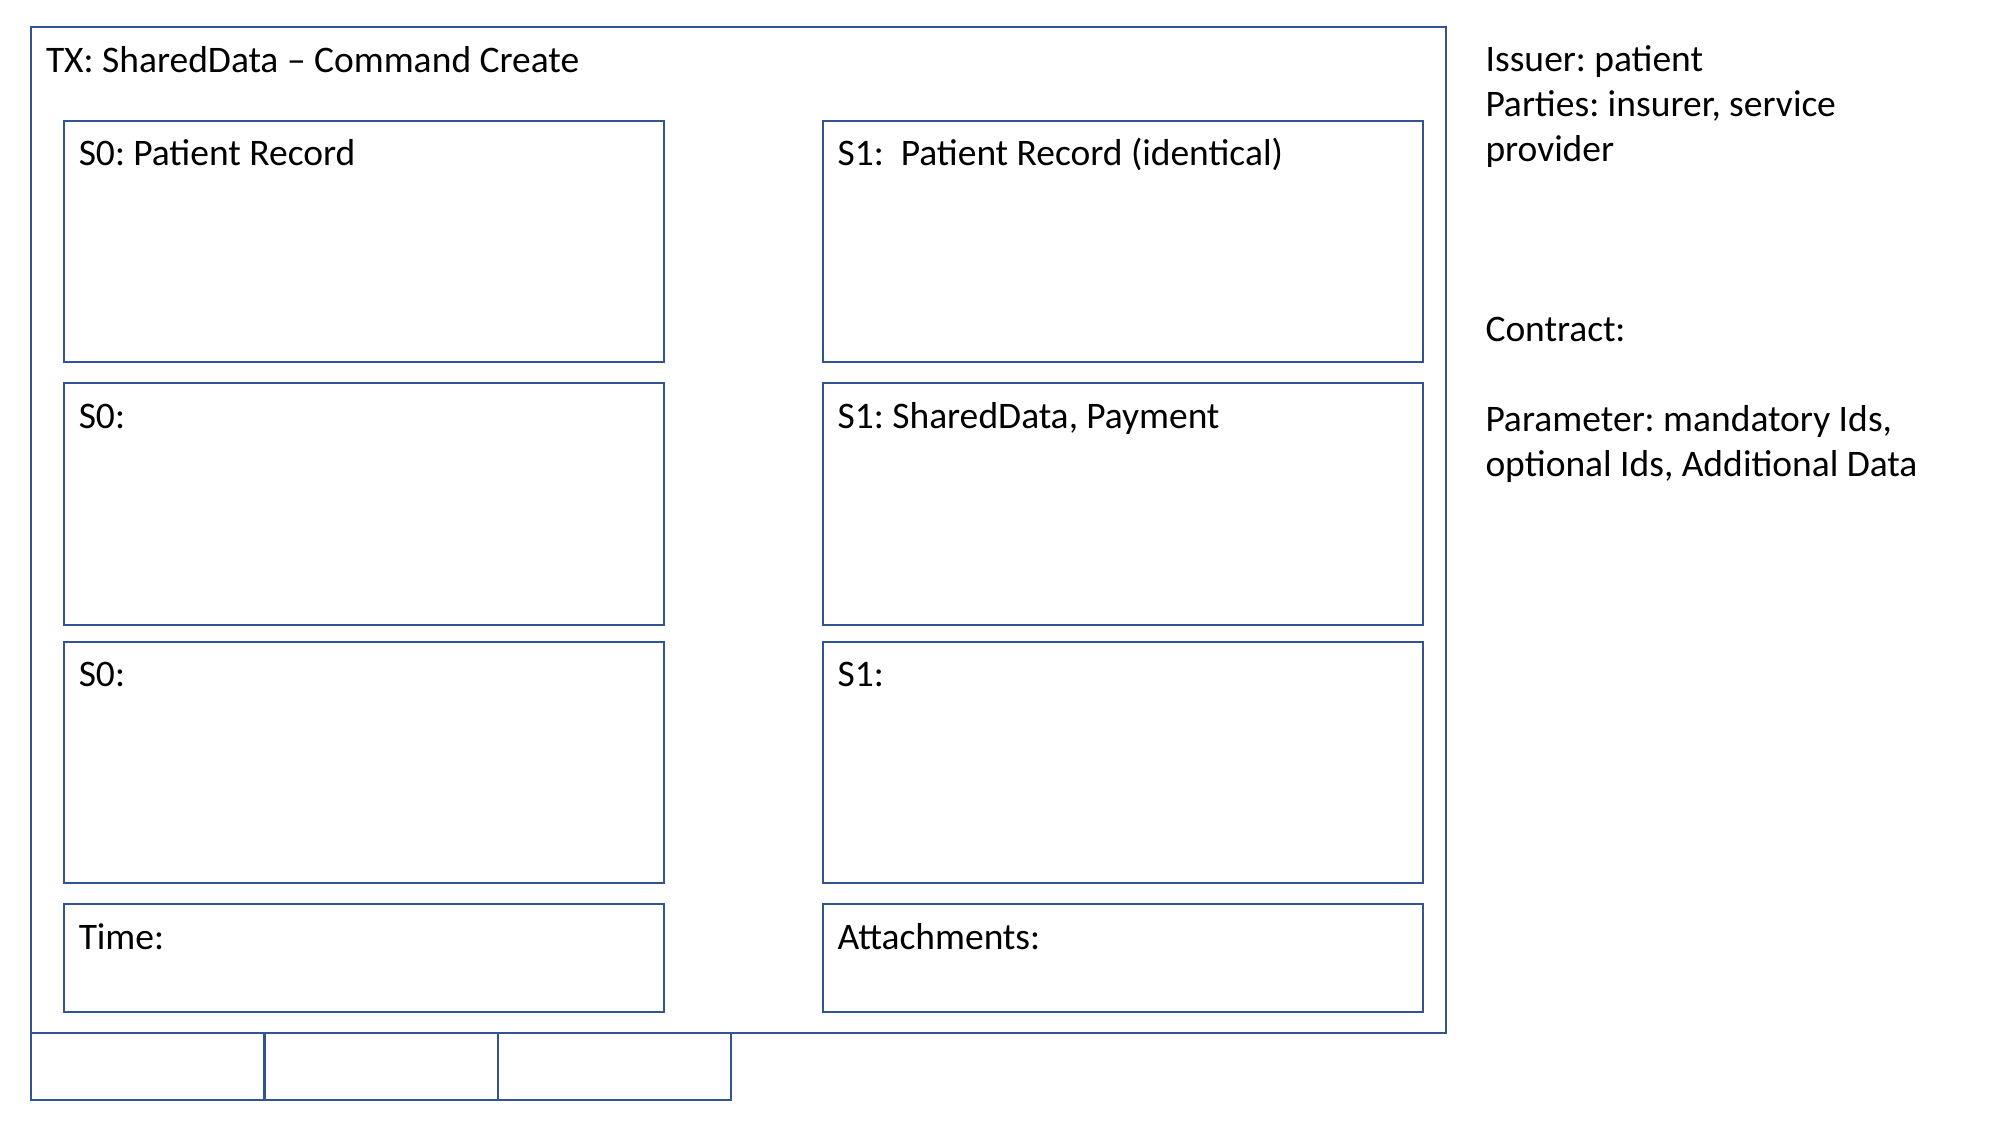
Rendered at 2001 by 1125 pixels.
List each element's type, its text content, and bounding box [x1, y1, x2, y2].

text_box Issuer: patient Parties: insurer, service provider Contract: Parameter: mandatory Ids, optional Ids, Additional Data [1470, 27, 1969, 492]
text_box [264, 1034, 497, 1101]
text_box [497, 1034, 732, 1101]
text_box [30, 1034, 264, 1101]
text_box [31, 27, 1446, 1034]
